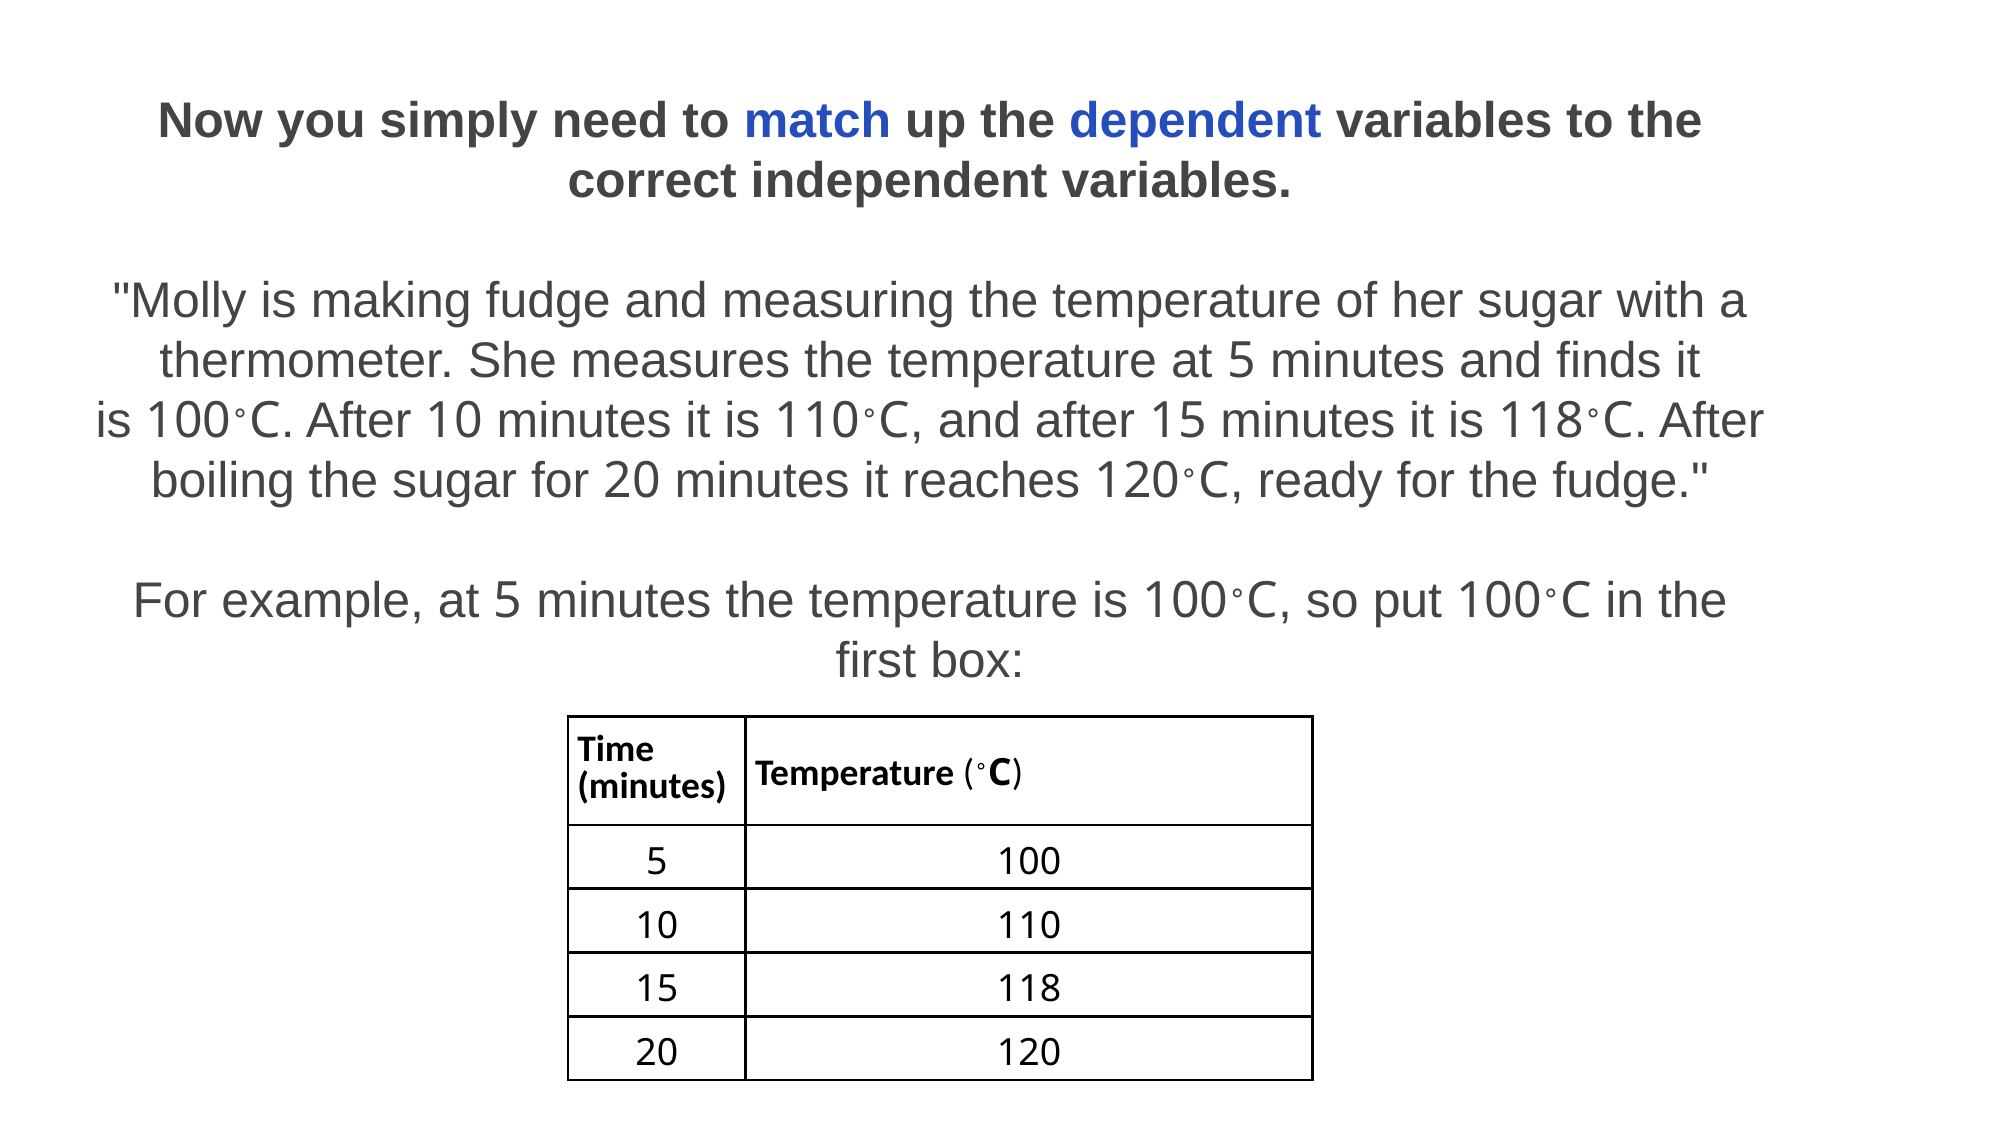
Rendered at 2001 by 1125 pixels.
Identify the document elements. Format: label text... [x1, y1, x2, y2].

table_cell 5 [569, 826, 744, 887]
table_cell 15 [569, 954, 744, 1015]
table_header Time (minutes) [569, 718, 744, 824]
table_cell 118 [747, 954, 1311, 1015]
text_box Now you simply need to match up the dependent variables to the correct independent variables. "Molly is making fudge and measuring the temperature of her sugar with a thermometer. She measures the temperature at 5 minutes and finds it is 100∘C. After 10 minutes it is 110∘C, and after 15 minutes it is 118∘C. After boiling the sugar for 20 minutes it reaches 120∘C, ready for the fudge." For example, at 5 minutes the temperature is 100∘C, so put 100∘C in the first box: [79, 80, 1782, 696]
table_cell 110 [747, 890, 1311, 951]
table_header Temperature (∘C) [747, 718, 1311, 824]
table_cell 20 [569, 1018, 744, 1079]
table_cell 120 [747, 1018, 1311, 1079]
table_cell 100 [747, 826, 1311, 887]
table_cell 10 [569, 890, 744, 951]
